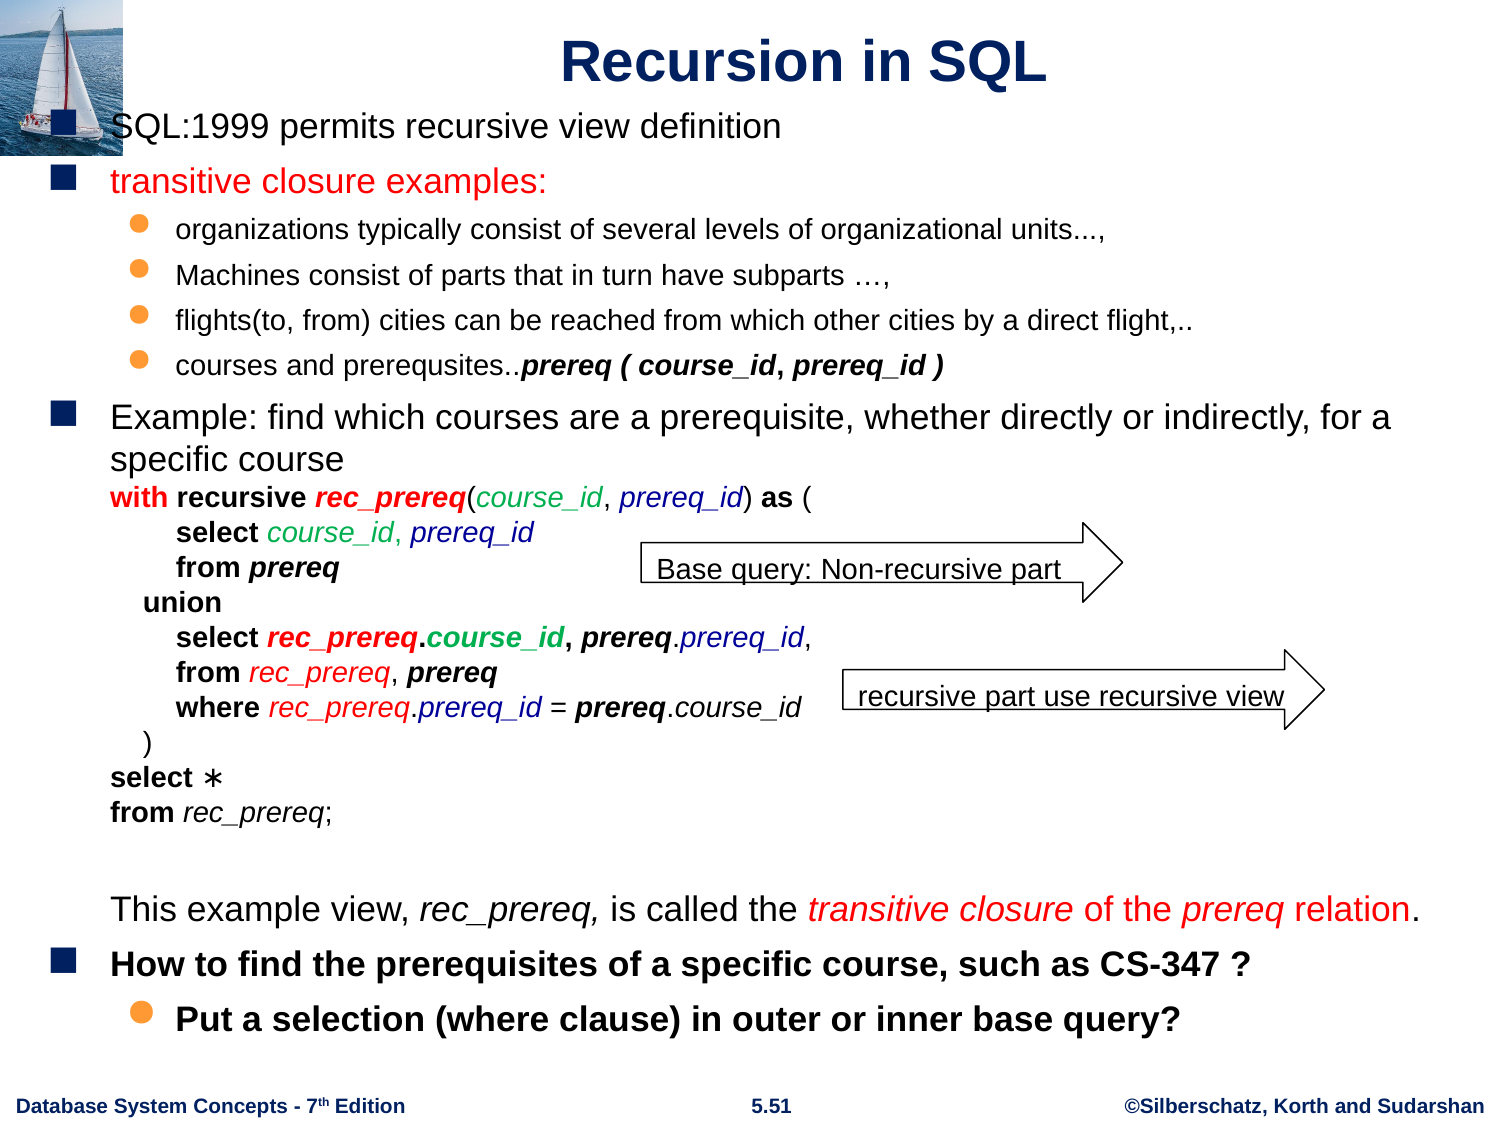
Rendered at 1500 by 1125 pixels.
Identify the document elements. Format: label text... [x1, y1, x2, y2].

list SQL:1999 permits recursive view definition transitive closure examples: organizations typically consist of several levels of organizational units..., Machines consist of parts that in turn have subparts …, flights(to, from) cities can be reached from which other cities by a direct flight,.. courses and prerequsites..prereq ( course_id, prereq_id ) Example: find which courses are a prerequisite, whether directly or indirectly, for a specific course with recursive rec_prereq(course_id, prereq_id) as ( select course_id, prereq_id from prereq union select rec_prereq.course_id, prereq.prereq_id, from rec_prereq, prereq where rec_prereq.prereq_id = prereq.course_id ) select ∗ from rec_prereq; This example view, rec_prereq, is called the transitive closure of the prereq relation. How to find the prerequisites of a specific course, such as CS-347 ? Put a selection (where clause) in outer or inner base query? [38, 95, 1480, 1063]
text_box recursive part use recursive view [842, 649, 1325, 730]
picture [0, 0, 123, 156]
text_box Base query: Non-recursive part [641, 522, 1123, 603]
title Recursion in SQL [141, 0, 1468, 95]
